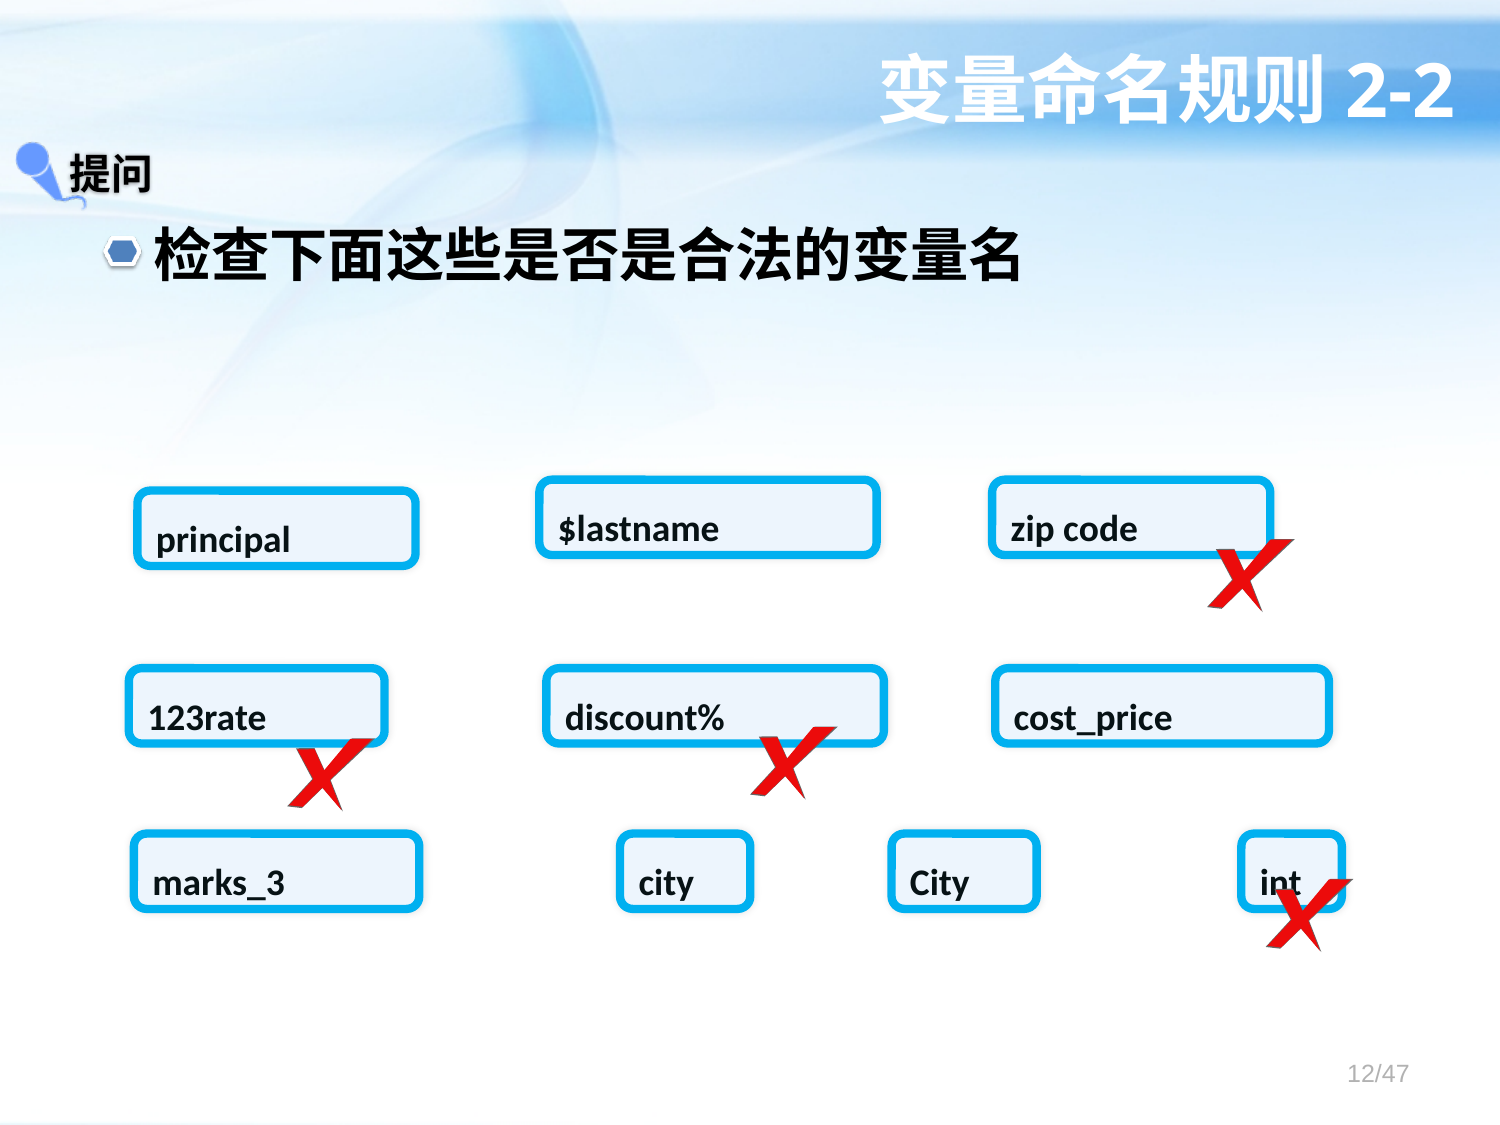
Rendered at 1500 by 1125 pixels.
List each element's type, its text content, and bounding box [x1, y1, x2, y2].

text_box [11, 140, 170, 212]
text_box int [1241, 833, 1342, 909]
text_box city [620, 833, 751, 909]
text_box cost_price [995, 668, 1329, 744]
text_box principal [137, 490, 416, 566]
slide_number /47 [1074, 1042, 1425, 1103]
text_box 123rate [128, 668, 385, 744]
text_box marks_3 [133, 833, 420, 909]
text_box $lastname [539, 479, 877, 555]
title 变量命名规则2-2 [120, 35, 1471, 183]
picture [0, 0, 1500, 1125]
list 检查下面这些是否是合法的变量名 [82, 210, 1432, 1020]
text_box discount% [546, 668, 884, 744]
text_box City [891, 833, 1037, 909]
text_box zip code [992, 479, 1271, 555]
